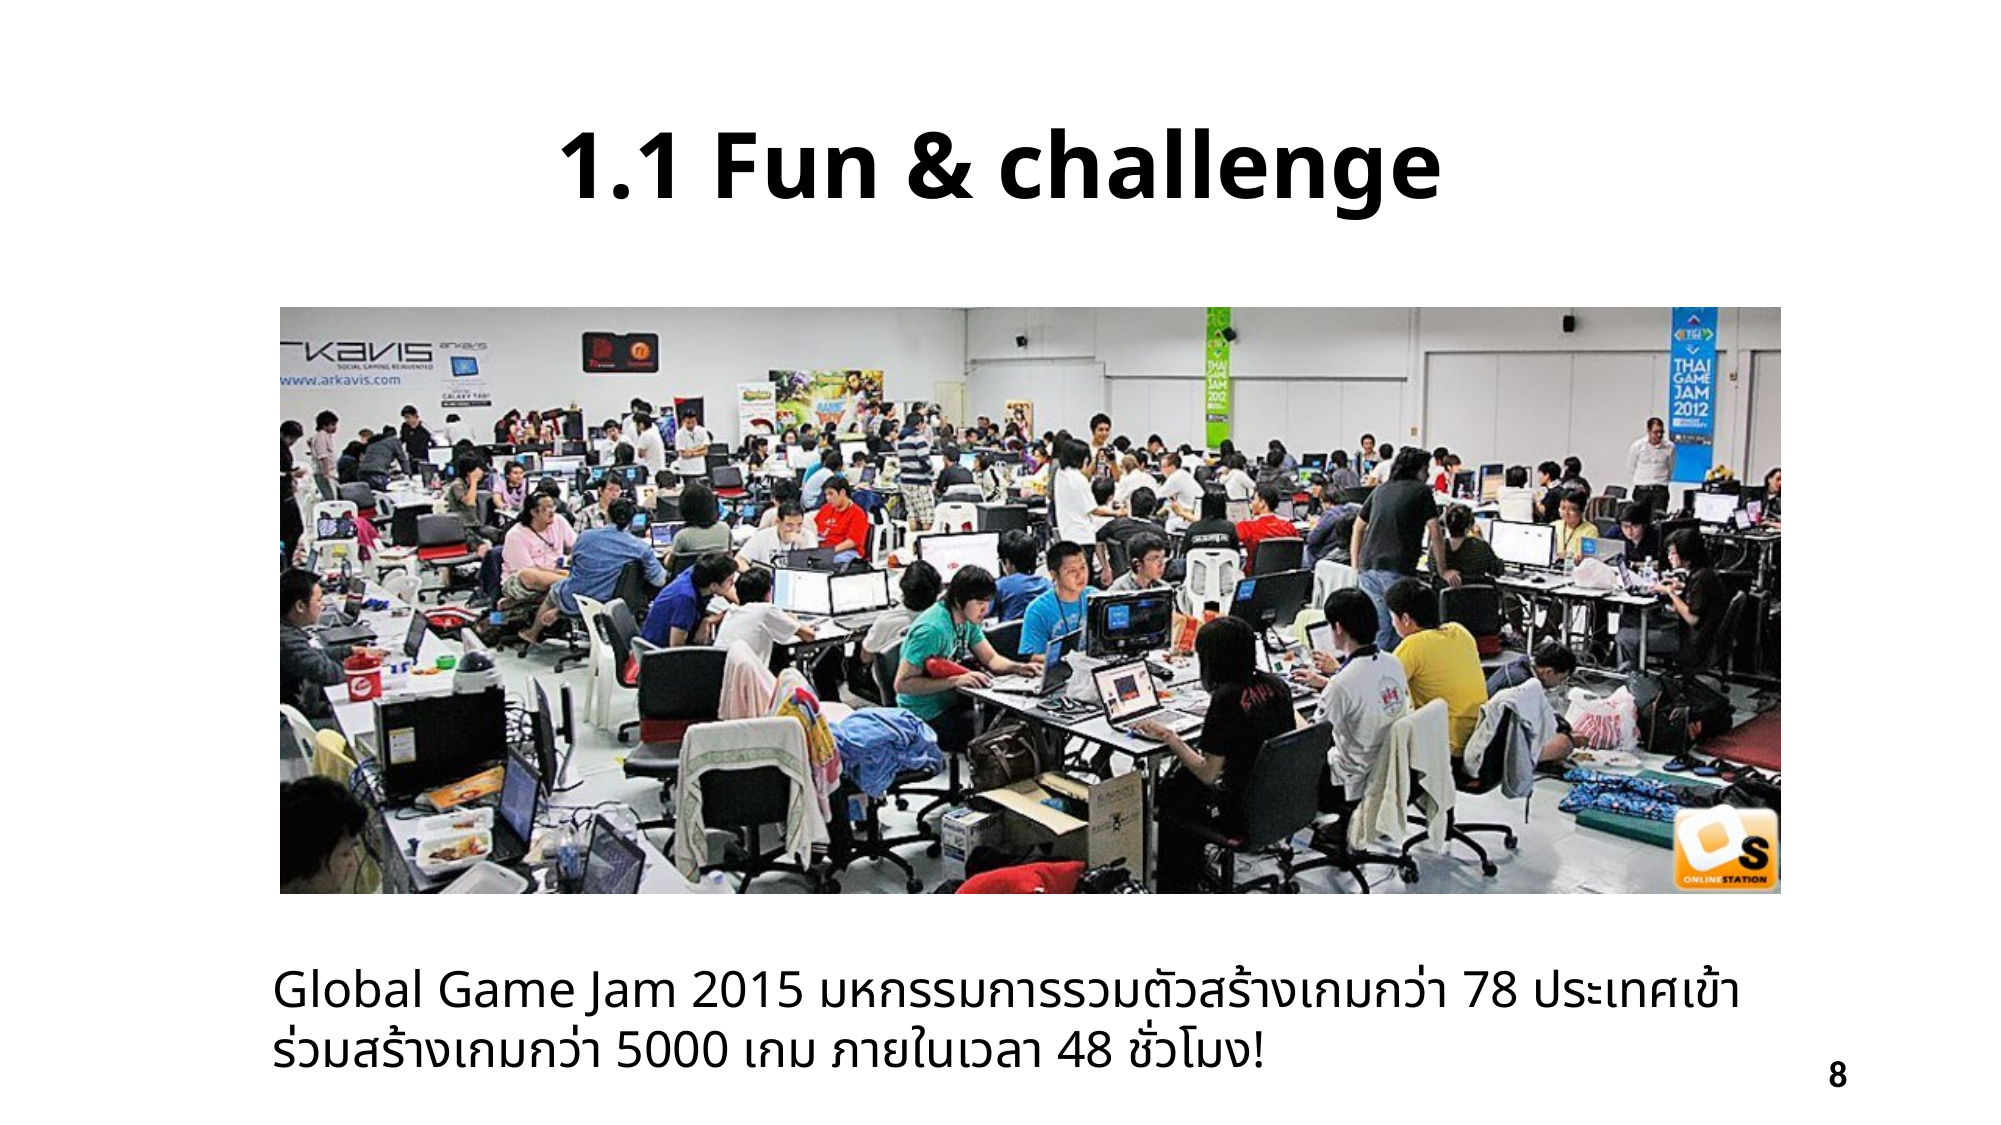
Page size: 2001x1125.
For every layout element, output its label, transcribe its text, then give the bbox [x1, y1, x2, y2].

title 1.1 Fun & challenge [137, 59, 1863, 278]
picture [280, 307, 1781, 894]
slide_number 8 [1412, 1042, 1863, 1103]
text_box Global Game Jam 2015 มหกรรมการรวมตัวสร้างเกมกว่า 78 ประเทศเข้าร่วมสร้างเกมกว่า 5000 เกม ภายในเวลา 48 ชั่วโมง! [258, 950, 1789, 1086]
